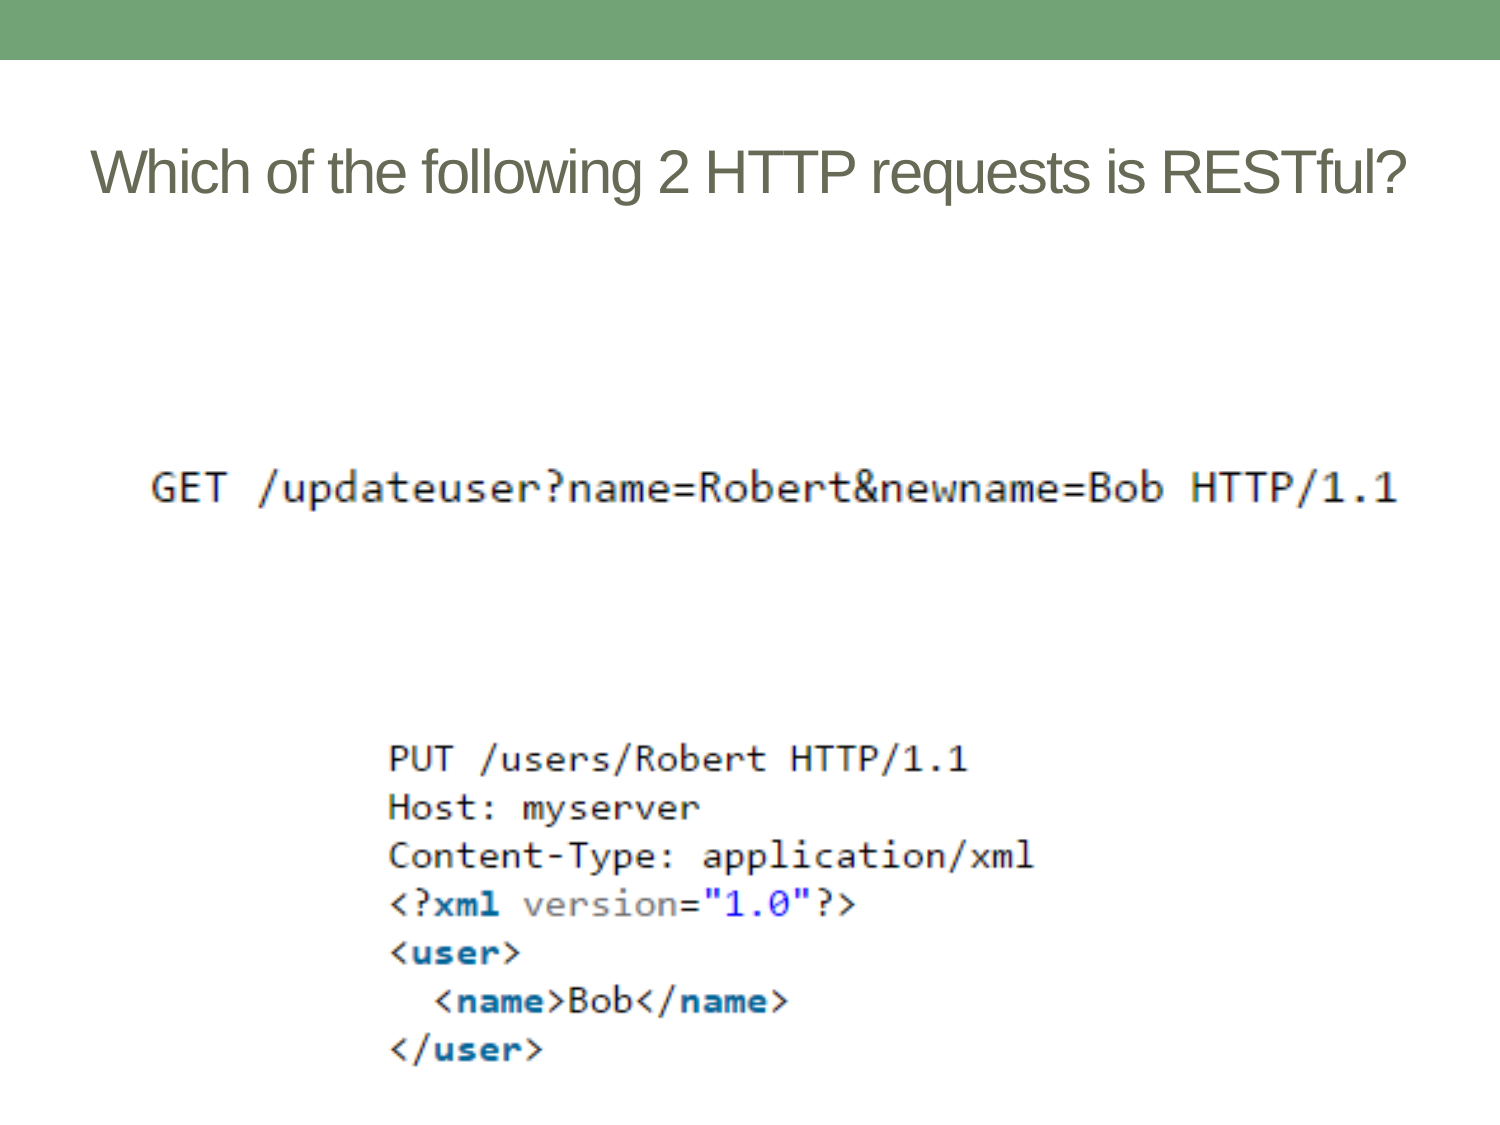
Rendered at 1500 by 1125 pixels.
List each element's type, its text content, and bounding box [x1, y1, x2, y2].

picture [374, 726, 1058, 1077]
picture [133, 446, 1424, 524]
title Which of the following 2 HTTP requests is RESTful? [75, 87, 1425, 250]
